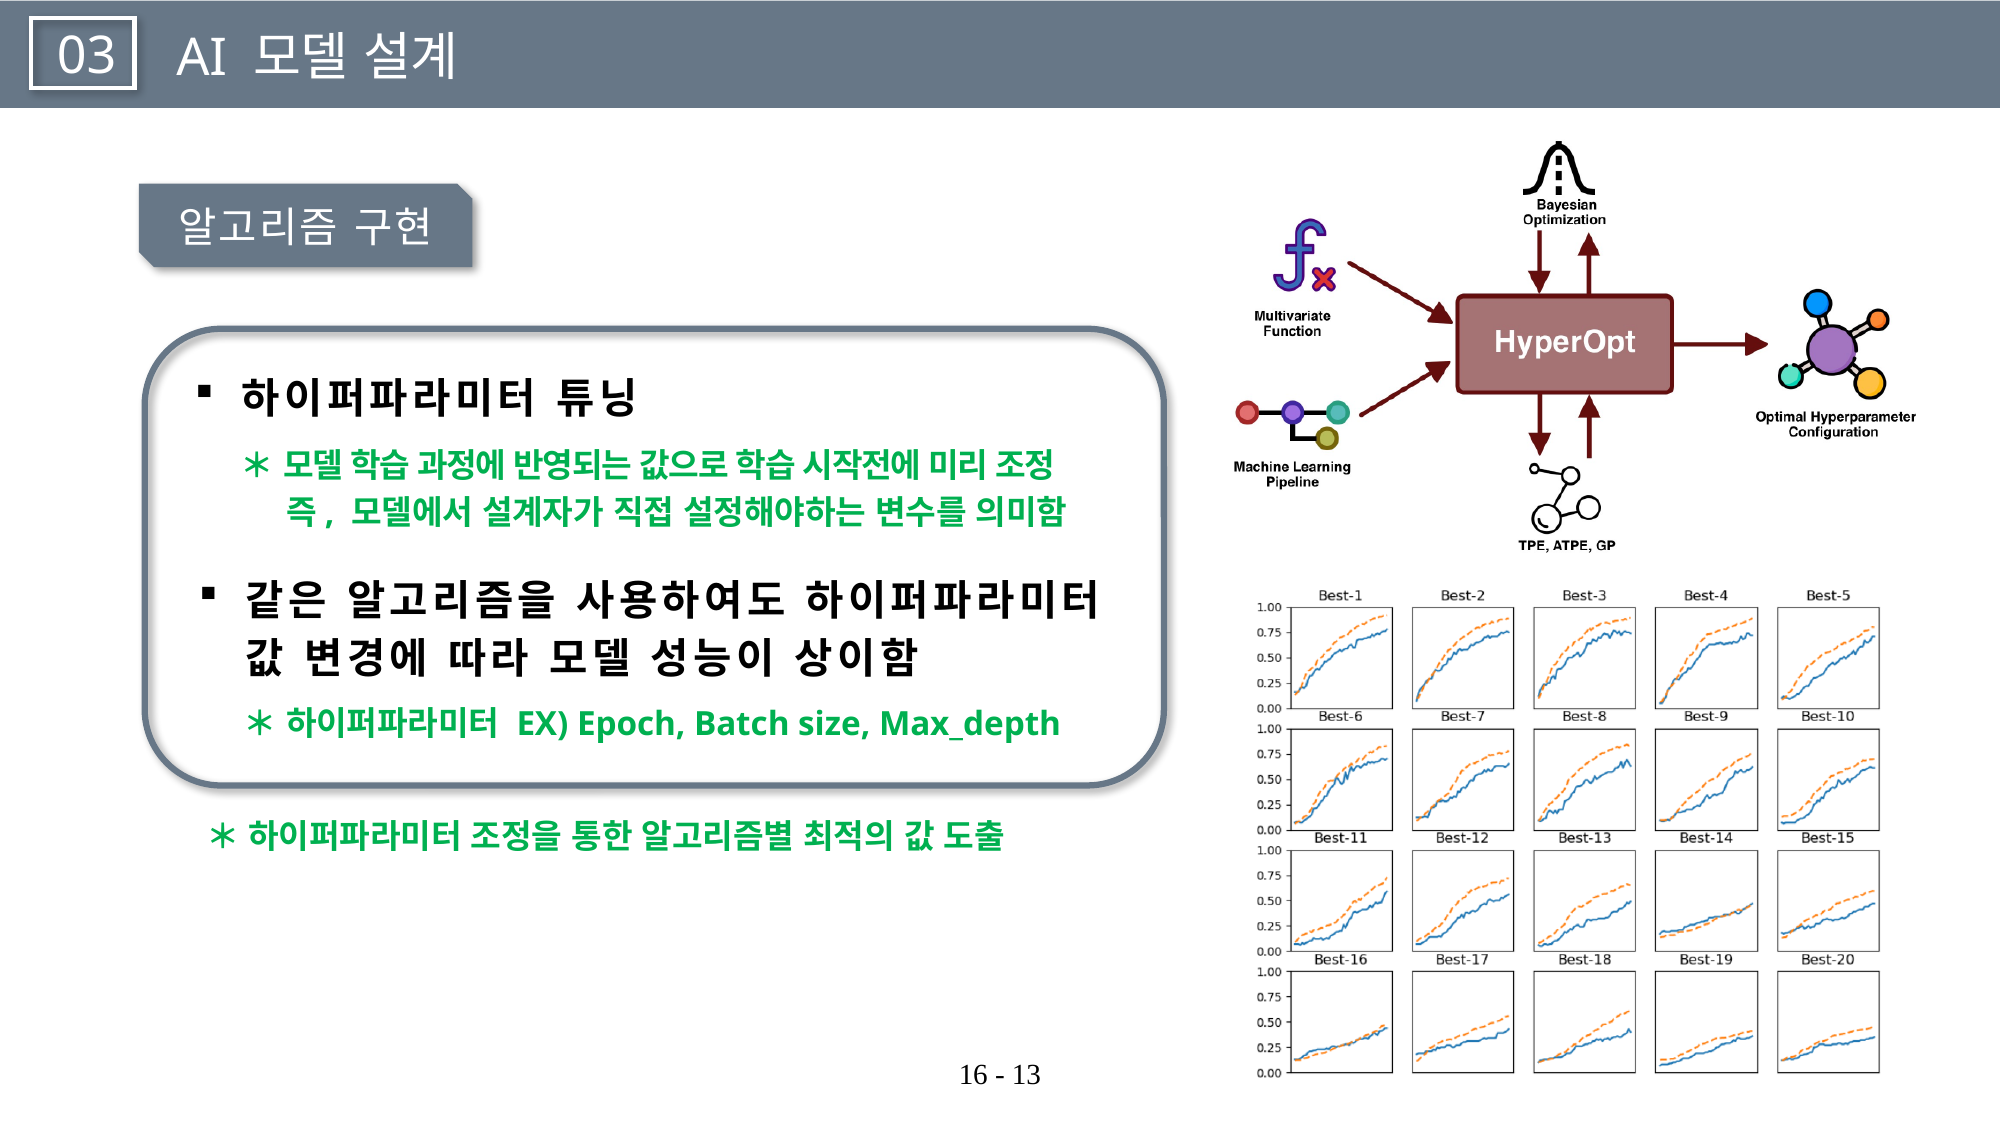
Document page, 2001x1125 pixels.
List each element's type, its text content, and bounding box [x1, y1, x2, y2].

text_box ＊ 모델 학습 과정에 반영되는 값으로 학습 시작전에 미리 조정 [225, 413, 1162, 554]
text_box 같은 알고리즘을 사용하여도 하이퍼파라미터 값 변경에 따라 모델 성능이 상이함 [184, 557, 1127, 690]
text_box ＊ 하이퍼파라미터 EX) Epoch, Batch size, Max_depth [228, 671, 1164, 750]
text_box 하이퍼파라미터 튜닝 [180, 364, 1102, 430]
footer 16 - 13 [662, 1042, 1338, 1103]
text_box [143, 327, 1165, 785]
text_box ＊ 하이퍼파라미터 조정을 통한 알고리즘별 최적의 값 도출 [191, 785, 1127, 863]
picture [1245, 582, 1891, 1084]
text_box [30, 17, 42, 89]
text_box 03 [42, 13, 132, 92]
text_box [0, 0, 2000, 109]
text_box 즉, 모델에서 설계자가 직접 설정해야하는 변수를 의미함 [271, 460, 1207, 539]
picture [1209, 130, 1927, 562]
text_box AI 모델 설계 [161, 15, 474, 93]
text_box 알고리즘 구현 [142, 187, 469, 264]
